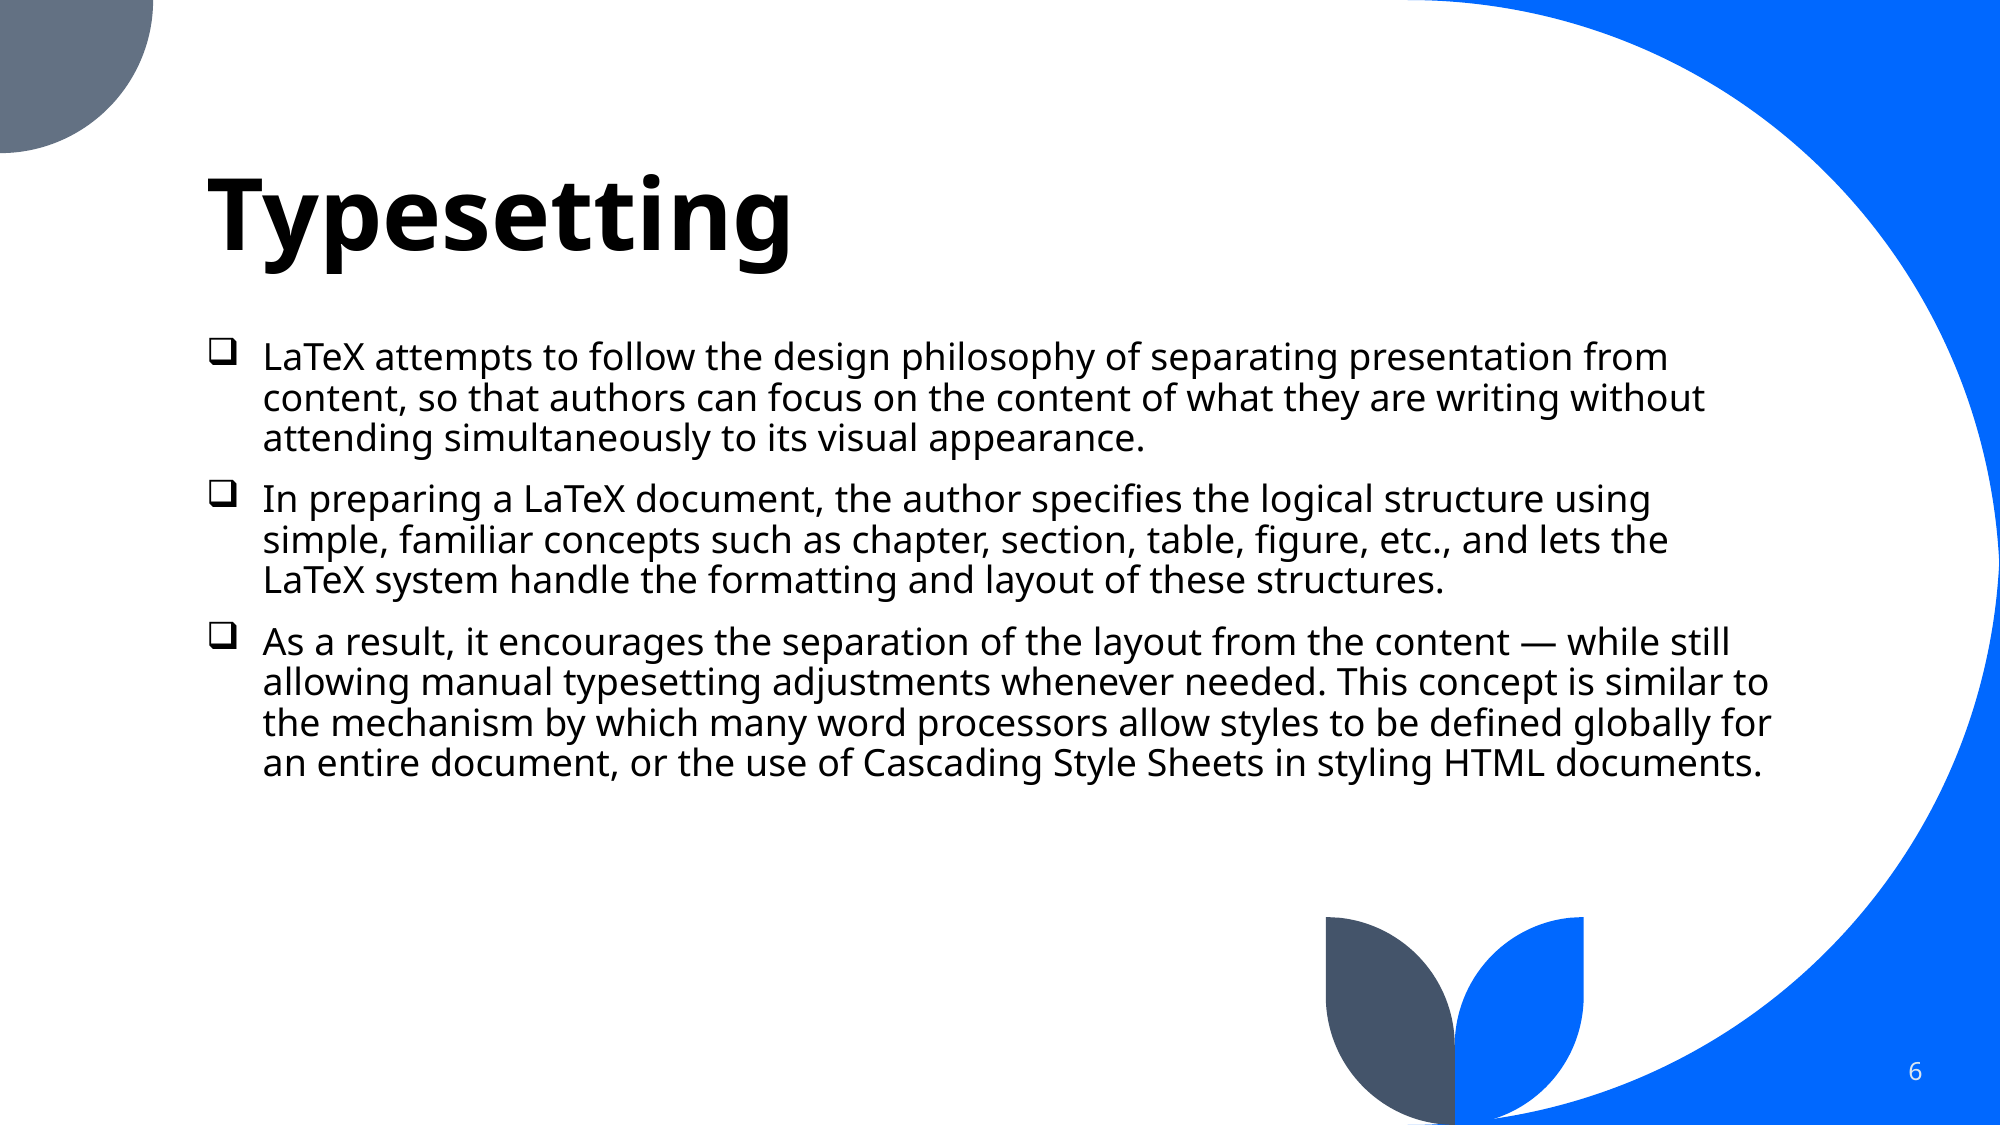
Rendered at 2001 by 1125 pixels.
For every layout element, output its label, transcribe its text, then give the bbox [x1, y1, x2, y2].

slide_number 6 [1665, 1042, 1938, 1103]
title Typesetting [191, 62, 1796, 280]
list LaTeX attempts to follow the design philosophy of separating presentation from content, so that authors can focus on the content of what they are writing without attending simultaneously to its visual appearance. In preparing a LaTeX document, the author specifies the logical structure using simple, familiar concepts such as chapter, section, table, figure, etc., and lets the LaTeX system handle the formatting and layout of these structures. As a result, it encourages the separation of the layout from the content — while still allowing manual typesetting adjustments whenever needed. This concept is similar to the mechanism by which many word processors allow styles to be defined globally for an entire document, or the use of Cascading Style Sheets in styling HTML documents. [191, 330, 1796, 884]
